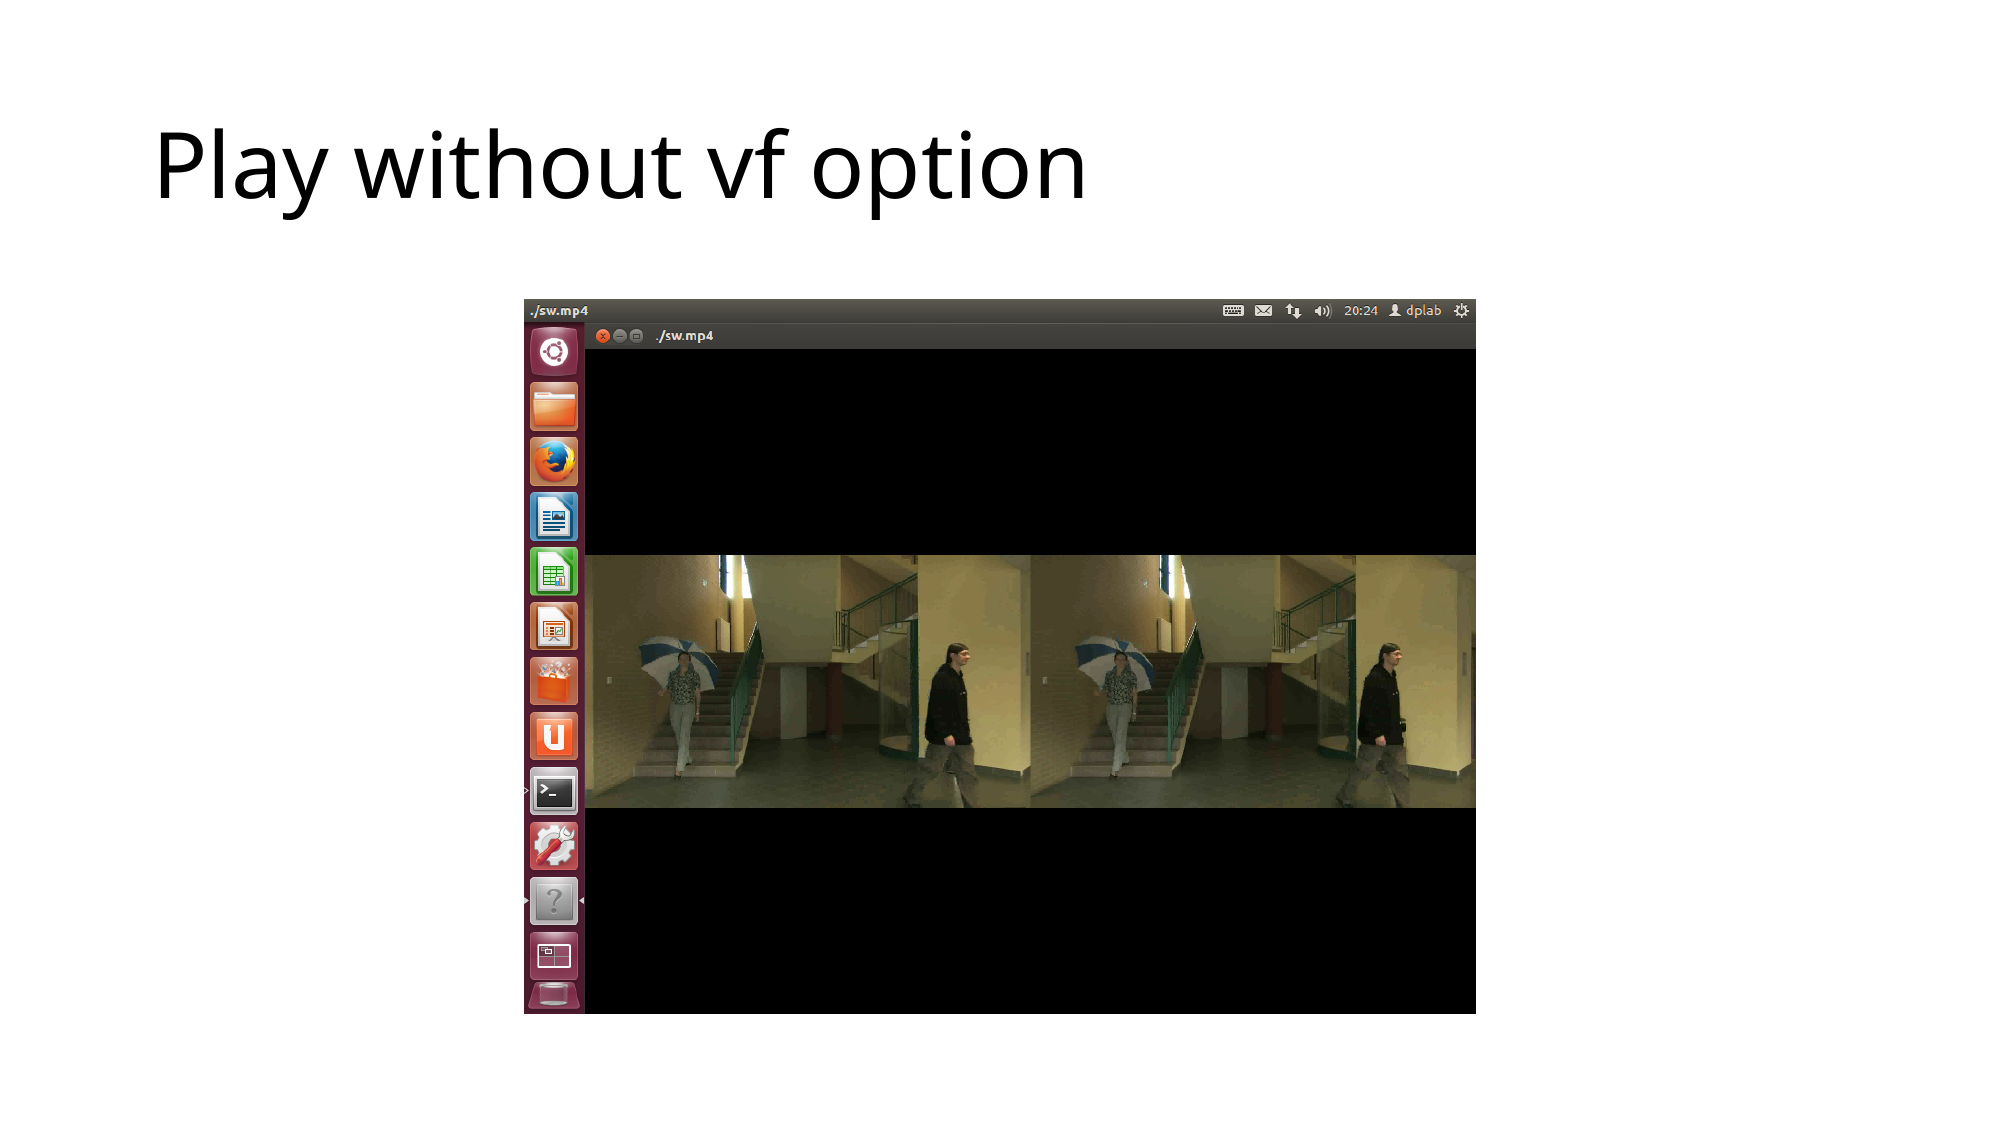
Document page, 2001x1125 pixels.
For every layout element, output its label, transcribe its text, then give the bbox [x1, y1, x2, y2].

title Play without vf option [137, 59, 1863, 278]
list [524, 299, 1476, 1014]
